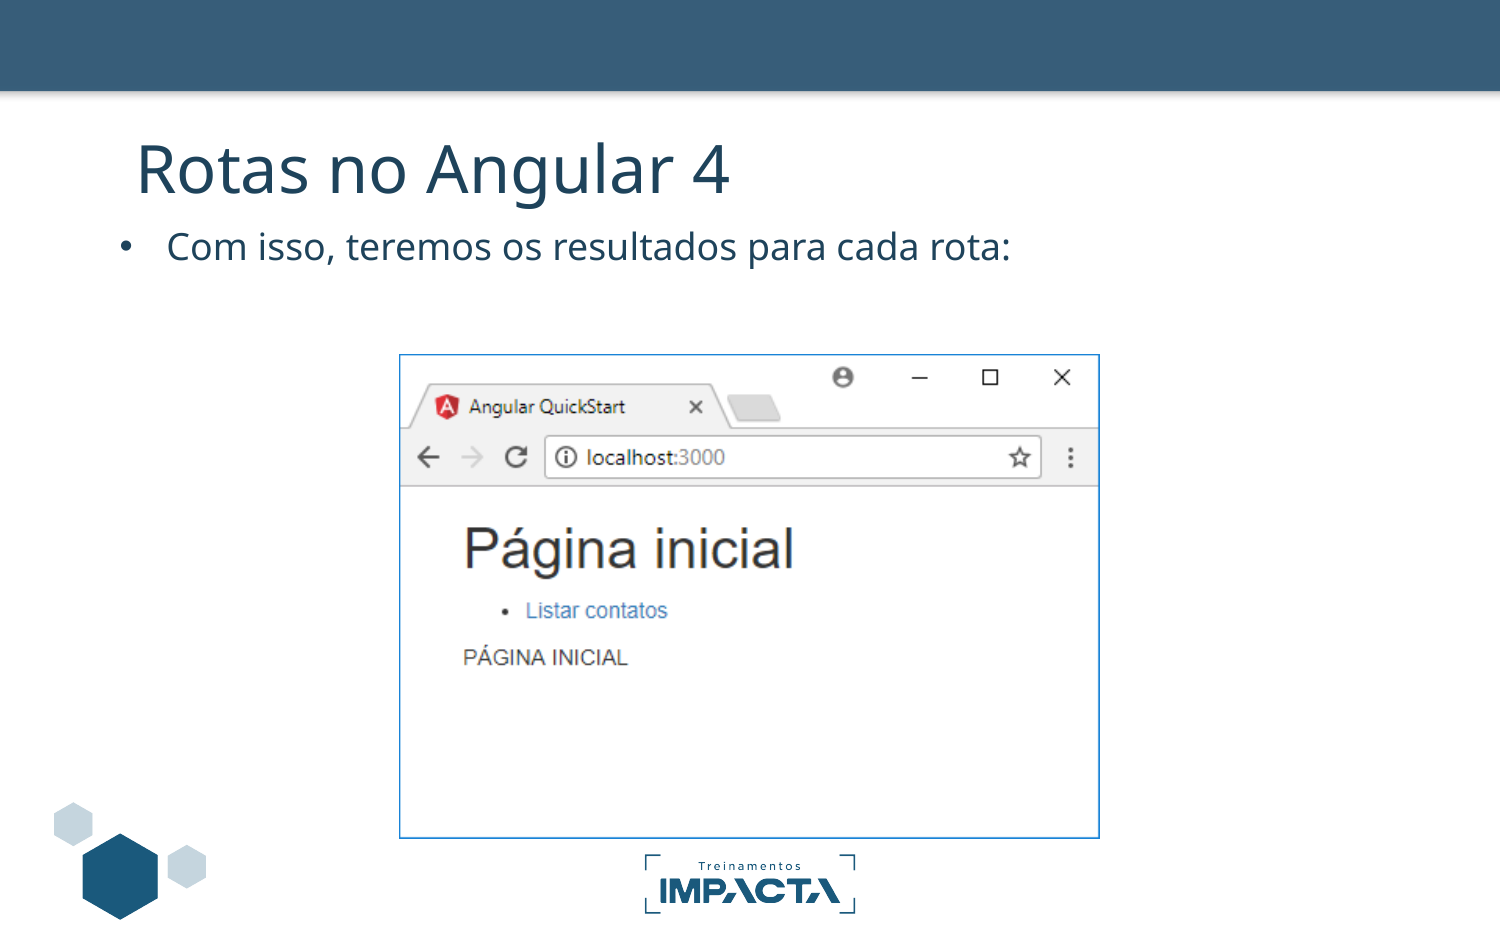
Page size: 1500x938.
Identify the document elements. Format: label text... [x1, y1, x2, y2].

picture [54, 802, 206, 921]
picture [399, 354, 1101, 839]
text_box Com isso, teremos os resultados para cada rota: [104, 215, 1447, 321]
text_box [0, 0, 1500, 92]
text_box Rotas no Angular 4 [120, 119, 746, 215]
picture [633, 847, 867, 921]
